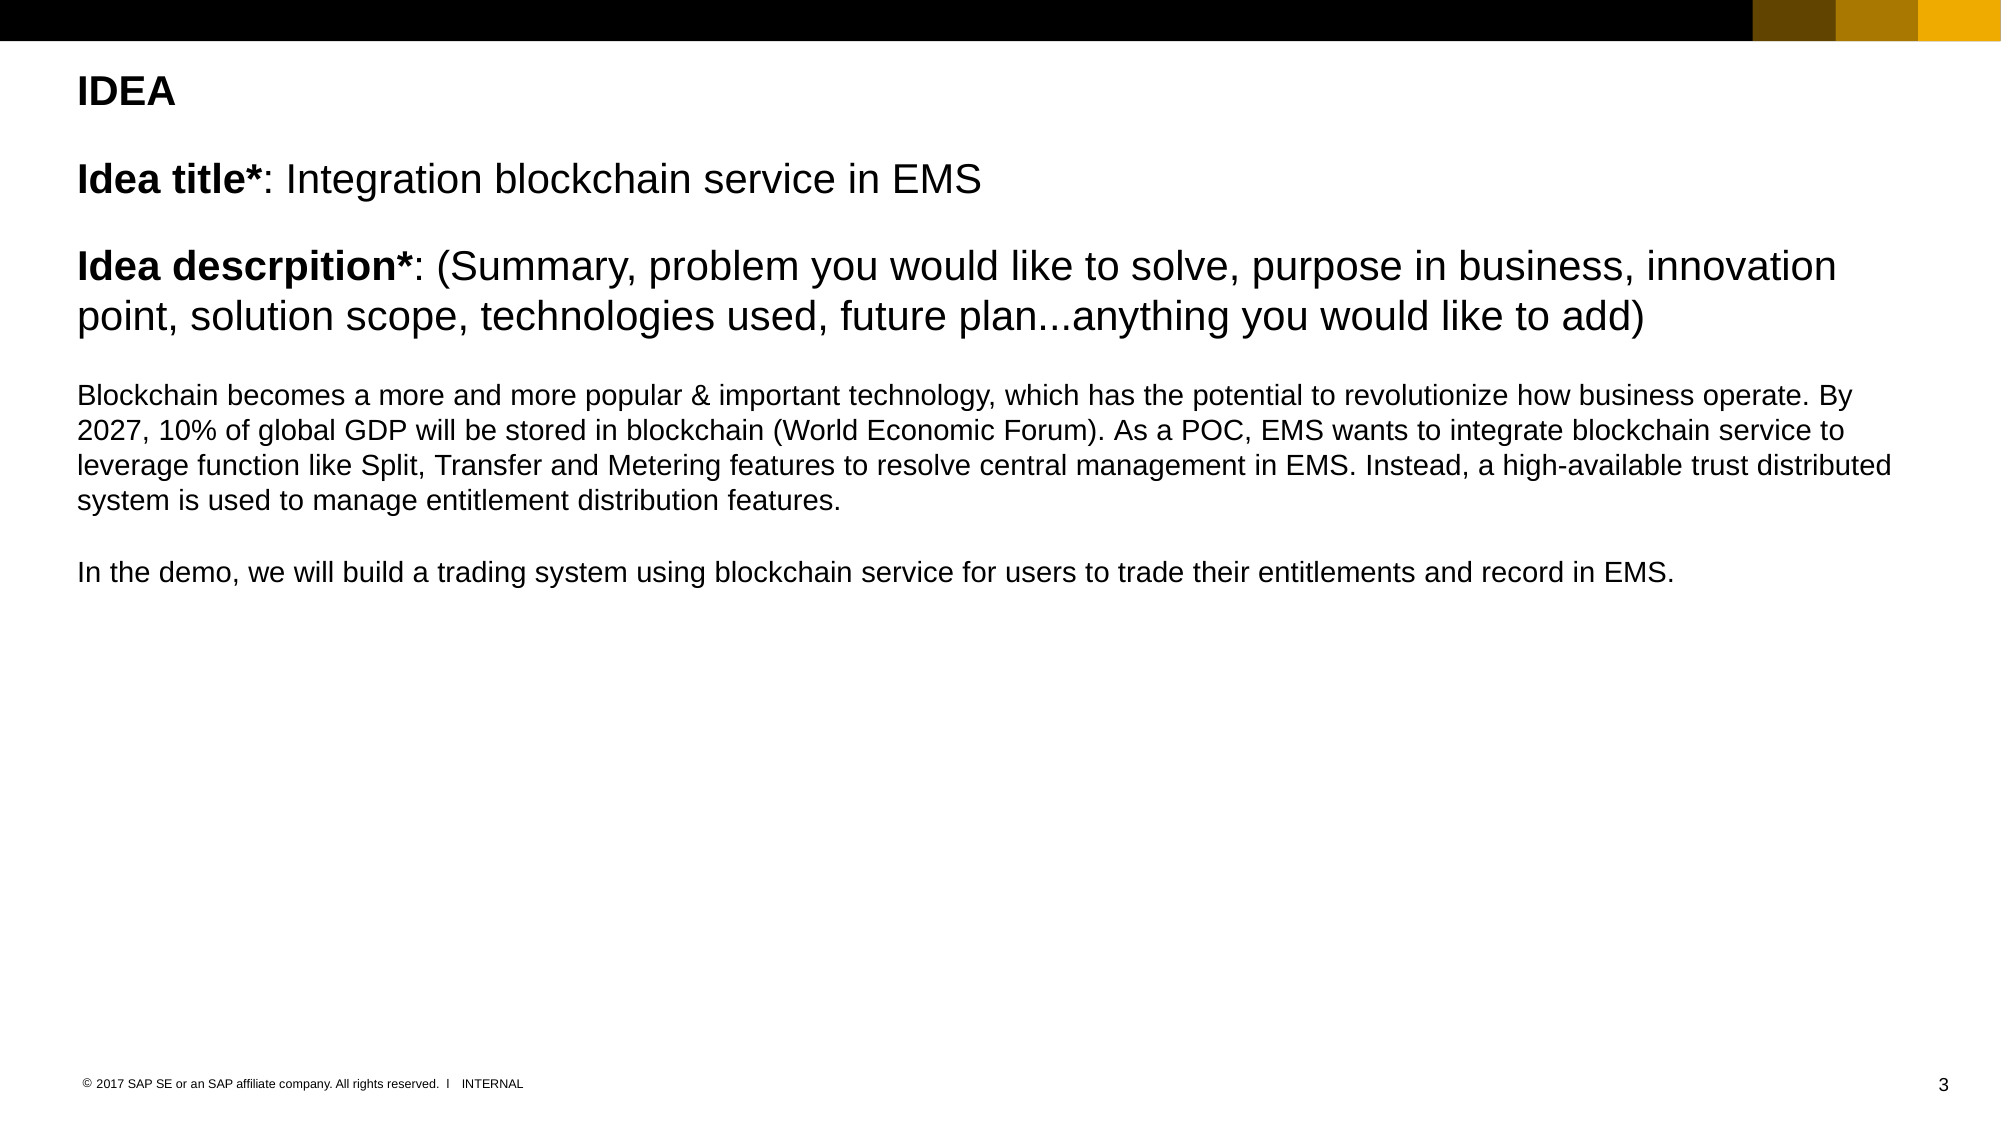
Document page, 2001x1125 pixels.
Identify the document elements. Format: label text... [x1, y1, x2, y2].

list IDEA Idea title*: Integration blockchain service in EMS Idea descrpition*: (Summary, problem you would like to solve, purpose in business, innovation point, solution scope, technologies used, future plan...anything you would like to add) Blockchain becomes a more and more popular & important technology, which has the potential to revolutionize how business operate. By 2027, 10% of global GDP will be stored in blockchain (World Economic Forum). As a POC, EMS wants to integrate blockchain service to leverage function like Split, Transfer and Metering features to resolve central management in EMS. Instead, a high-available trust distributed system is used to manage entitlement distribution features. In the demo, we will build a trading system using blockchain service for users to trade their entitlements and record in EMS. [77, 63, 1913, 983]
